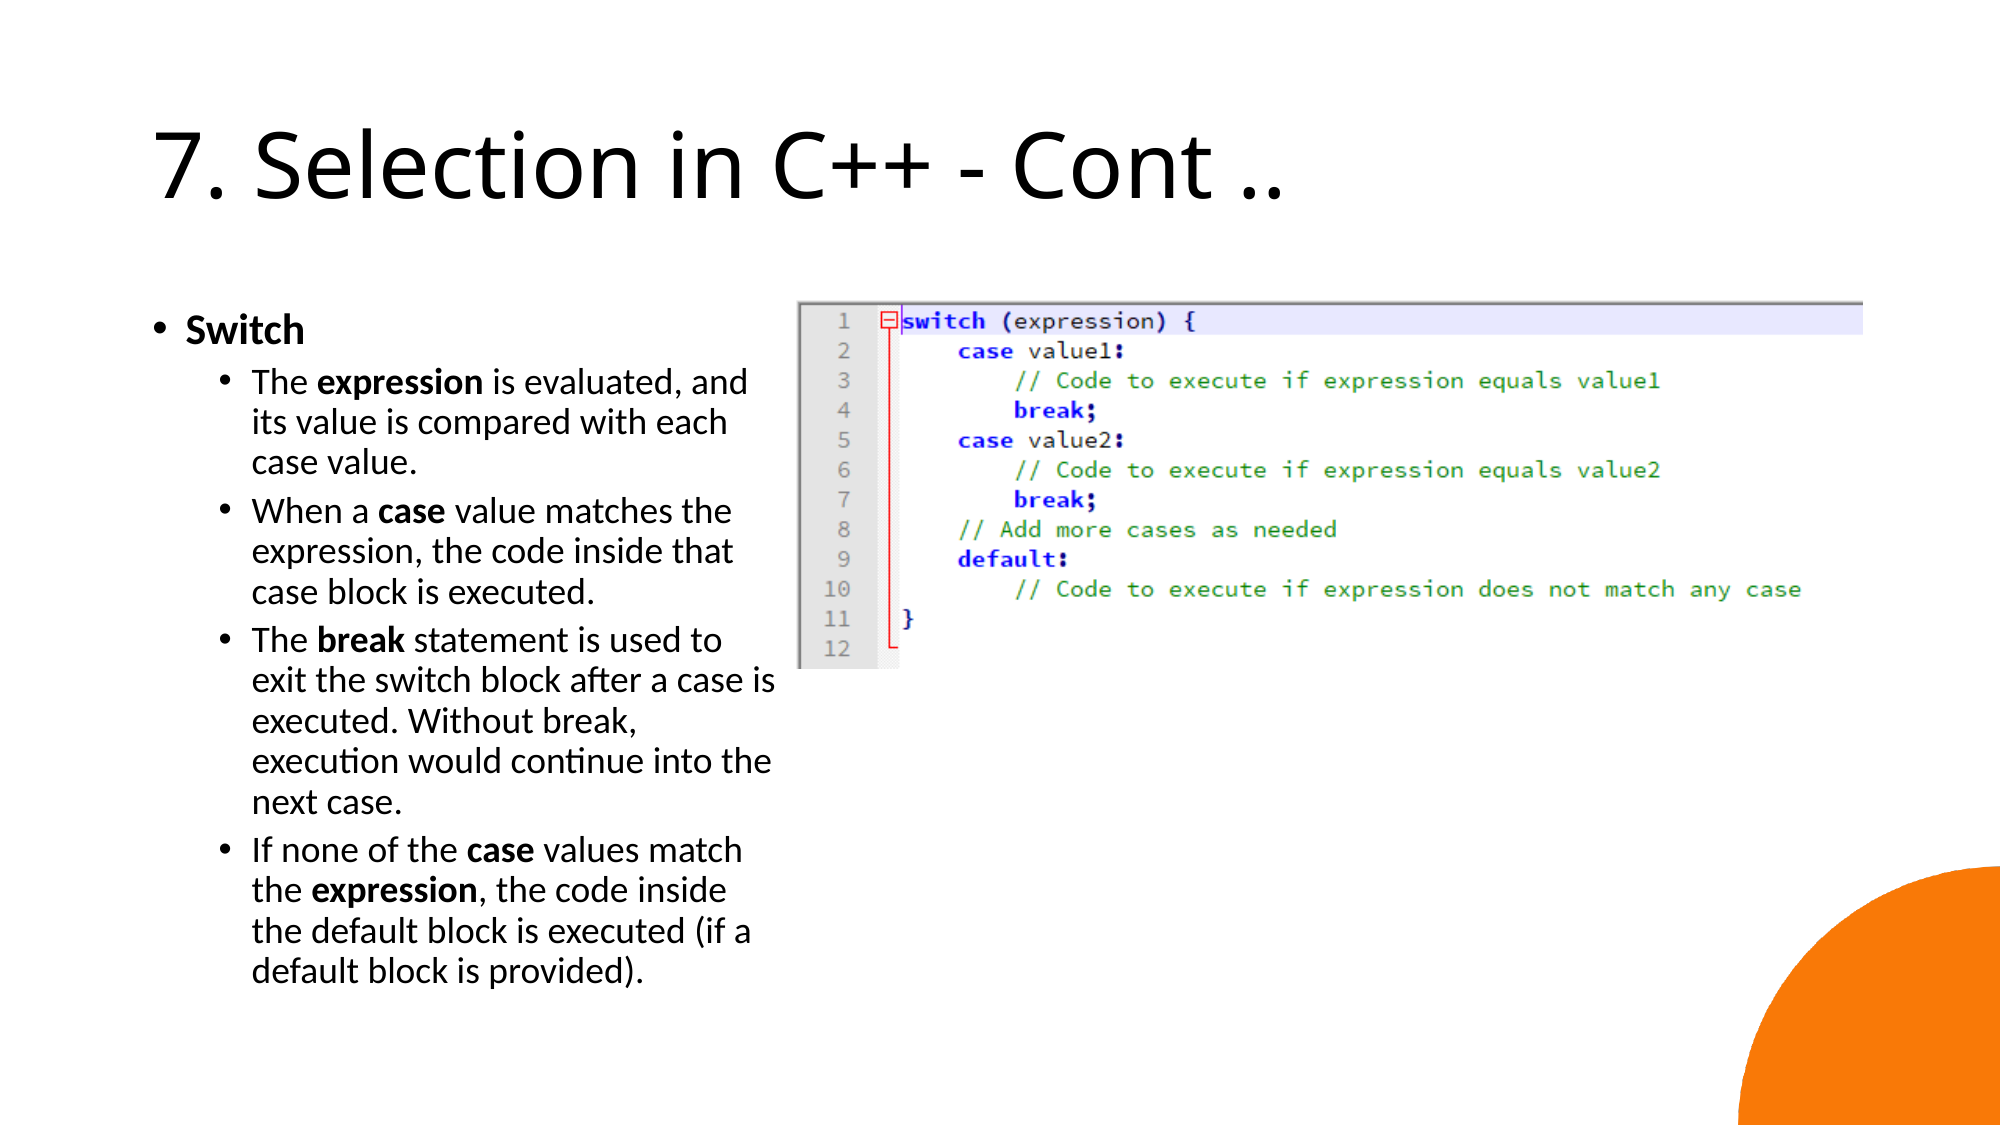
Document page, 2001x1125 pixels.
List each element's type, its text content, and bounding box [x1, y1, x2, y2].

list Switch The expression is evaluated, and its value is compared with each case value. When a case value matches the expression, the code inside that case block is executed. The break statement is used to exit the switch block after a case is executed. Without break, execution would continue into the next case. If none of the case values match the expression, the code inside the default block is executed (if a default block is provided). [137, 299, 796, 1014]
title 7. Selection in C++ - Cont .. [137, 59, 1863, 278]
picture [795, 299, 1863, 669]
picture [1732, 860, 2000, 1125]
